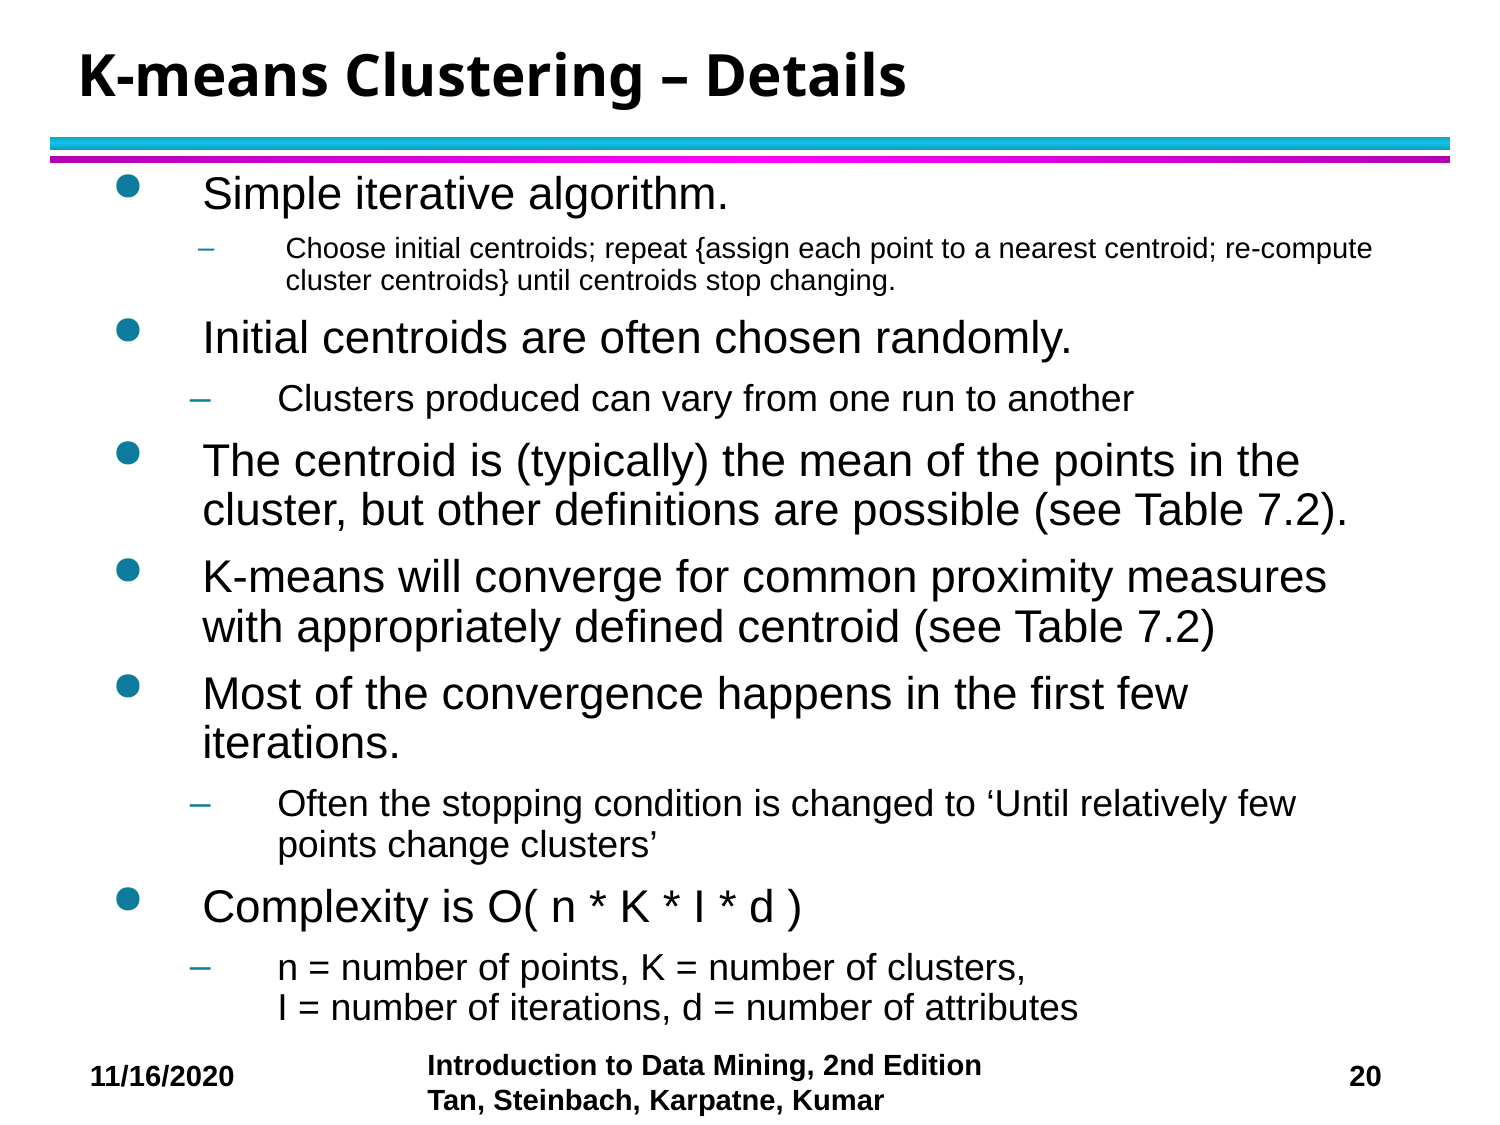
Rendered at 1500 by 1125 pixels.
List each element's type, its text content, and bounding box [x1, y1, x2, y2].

list Simple iterative algorithm. Choose initial centroids; repeat {assign each point to a nearest centroid; re-compute cluster centroids} until centroids stop changing. Initial centroids are often chosen randomly. Clusters produced can vary from one run to another The centroid is (typically) the mean of the points in the cluster, but other definitions are possible (see Table 7.2). K-means will converge for common proximity measures with appropriately defined centroid (see Table 7.2) Most of the convergence happens in the first few iterations. Often the stopping condition is changed to ‘Until relatively few points change clusters’ Complexity is O( n * K * I * d ) n = number of points, K = number of clusters, I = number of iterations, d = number of attributes [99, 162, 1413, 325]
title K-means Clustering – Details [62, 24, 1421, 116]
